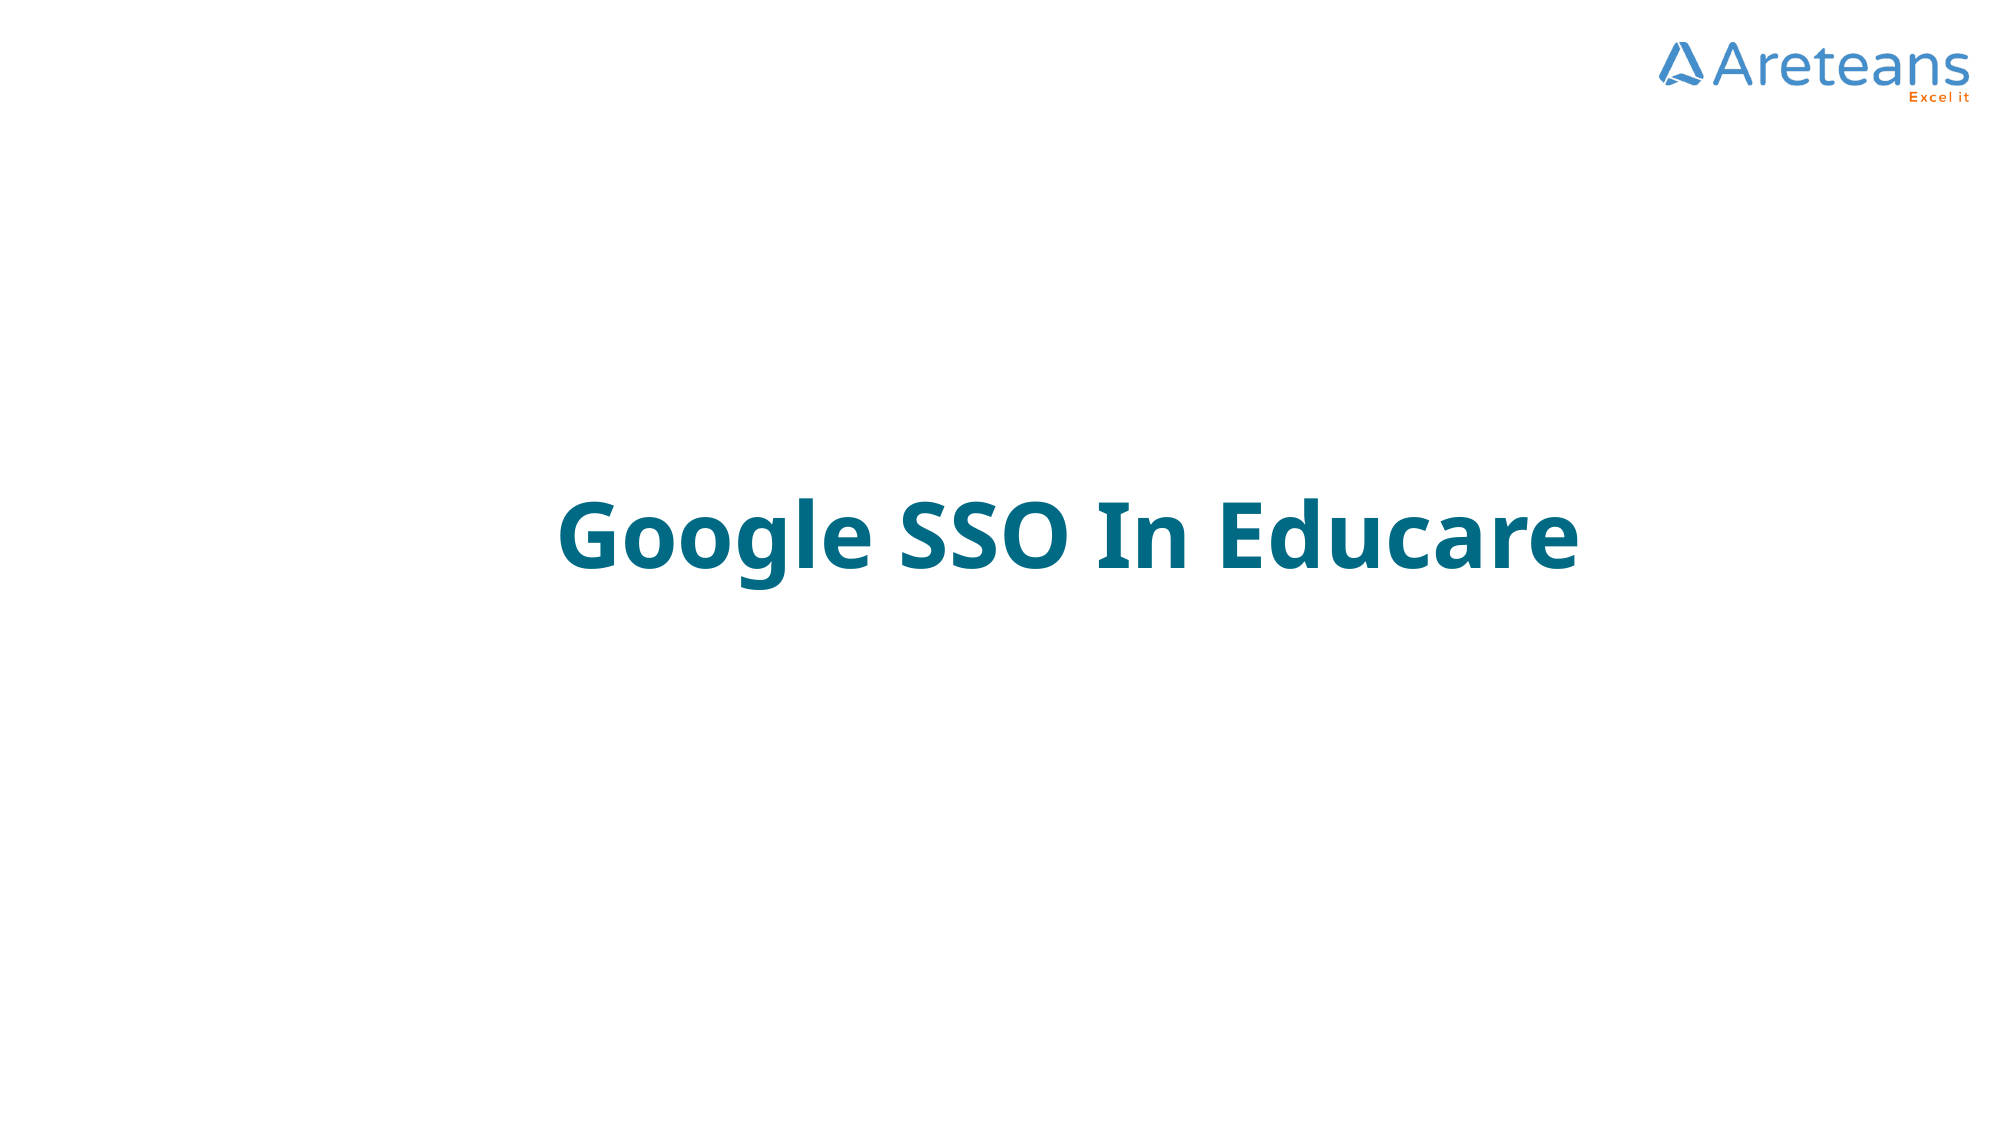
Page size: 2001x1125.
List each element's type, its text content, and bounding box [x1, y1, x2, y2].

title Google SSO In Educare [540, 429, 2000, 648]
picture [1659, 42, 1969, 102]
